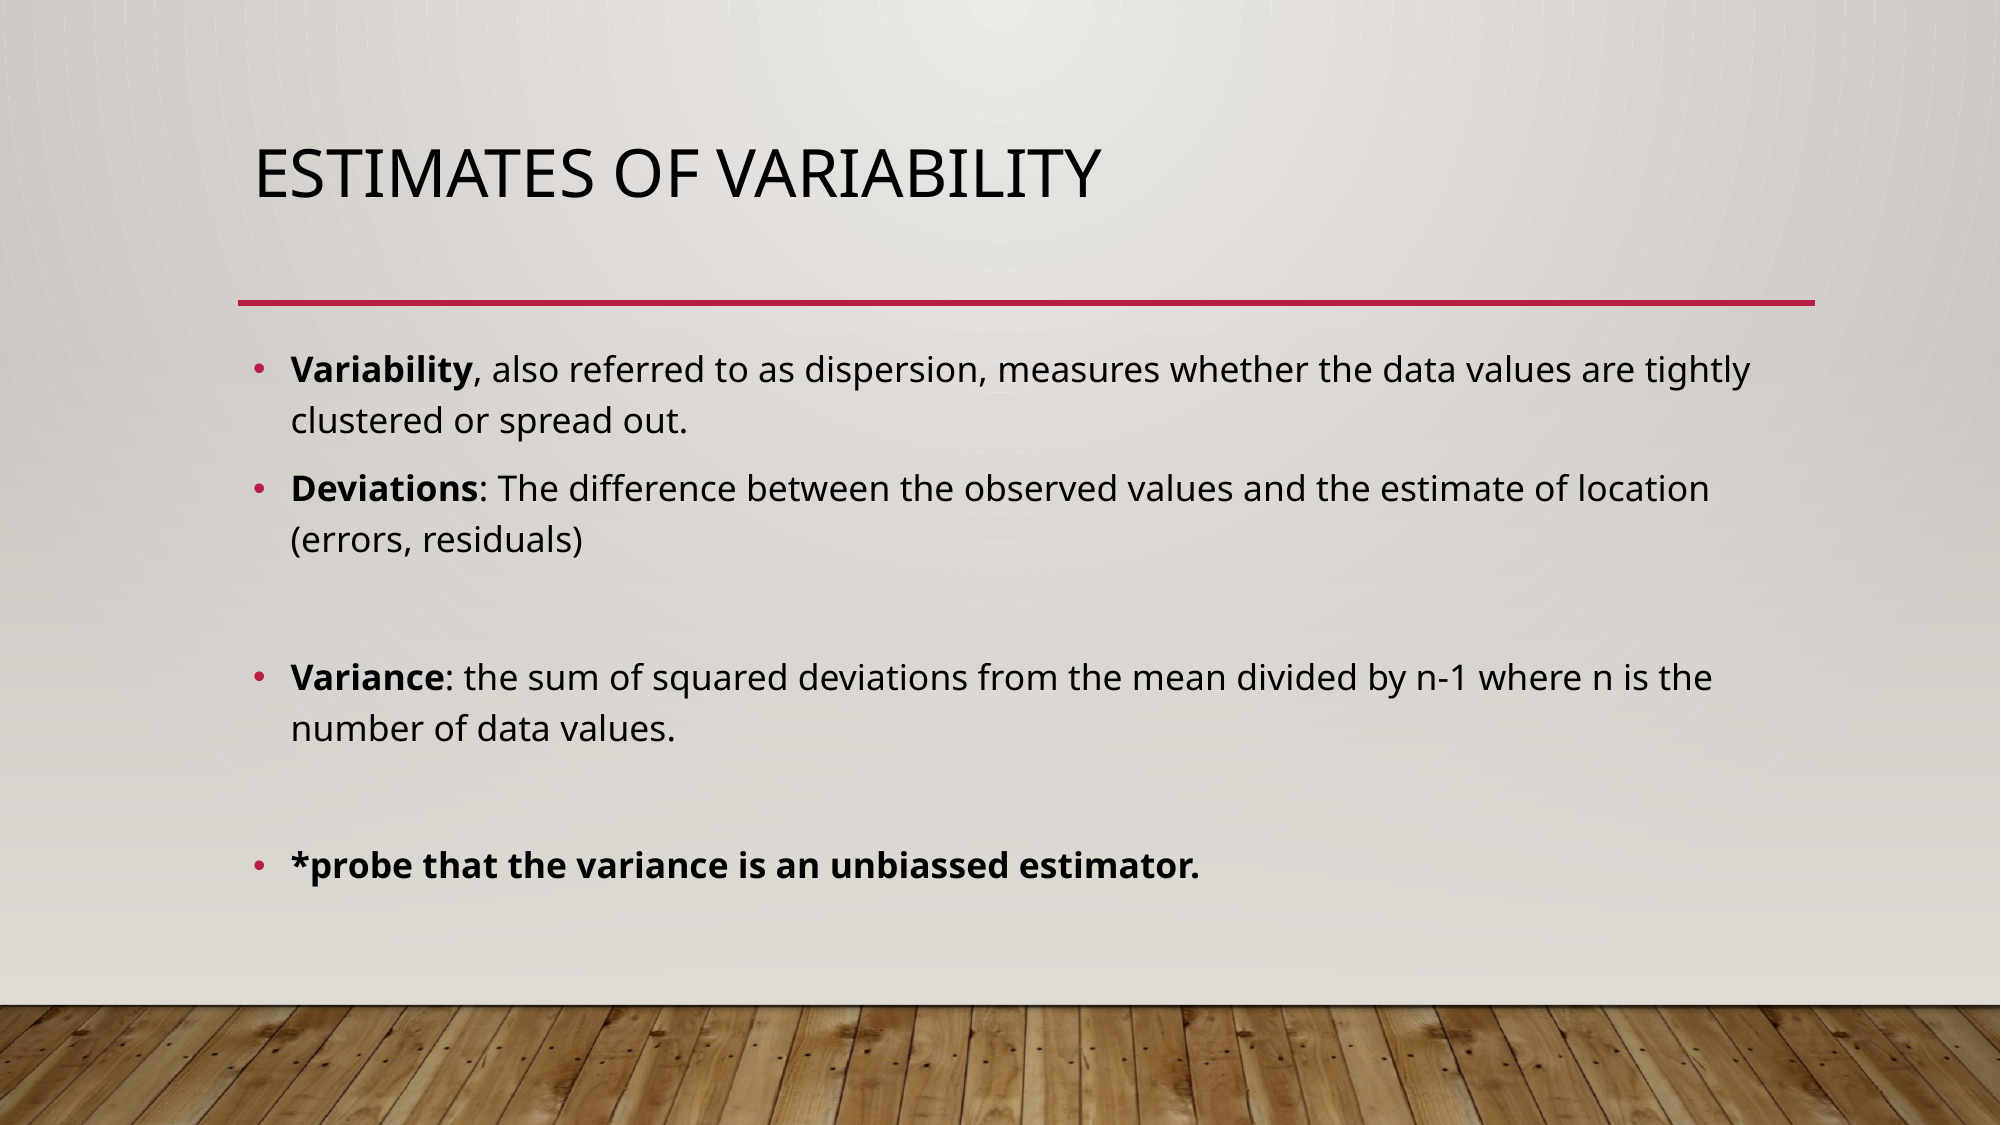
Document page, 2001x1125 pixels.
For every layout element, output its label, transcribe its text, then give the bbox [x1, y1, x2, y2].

picture [0, 1005, 2000, 1125]
title Estimates of variability [238, 131, 1814, 305]
